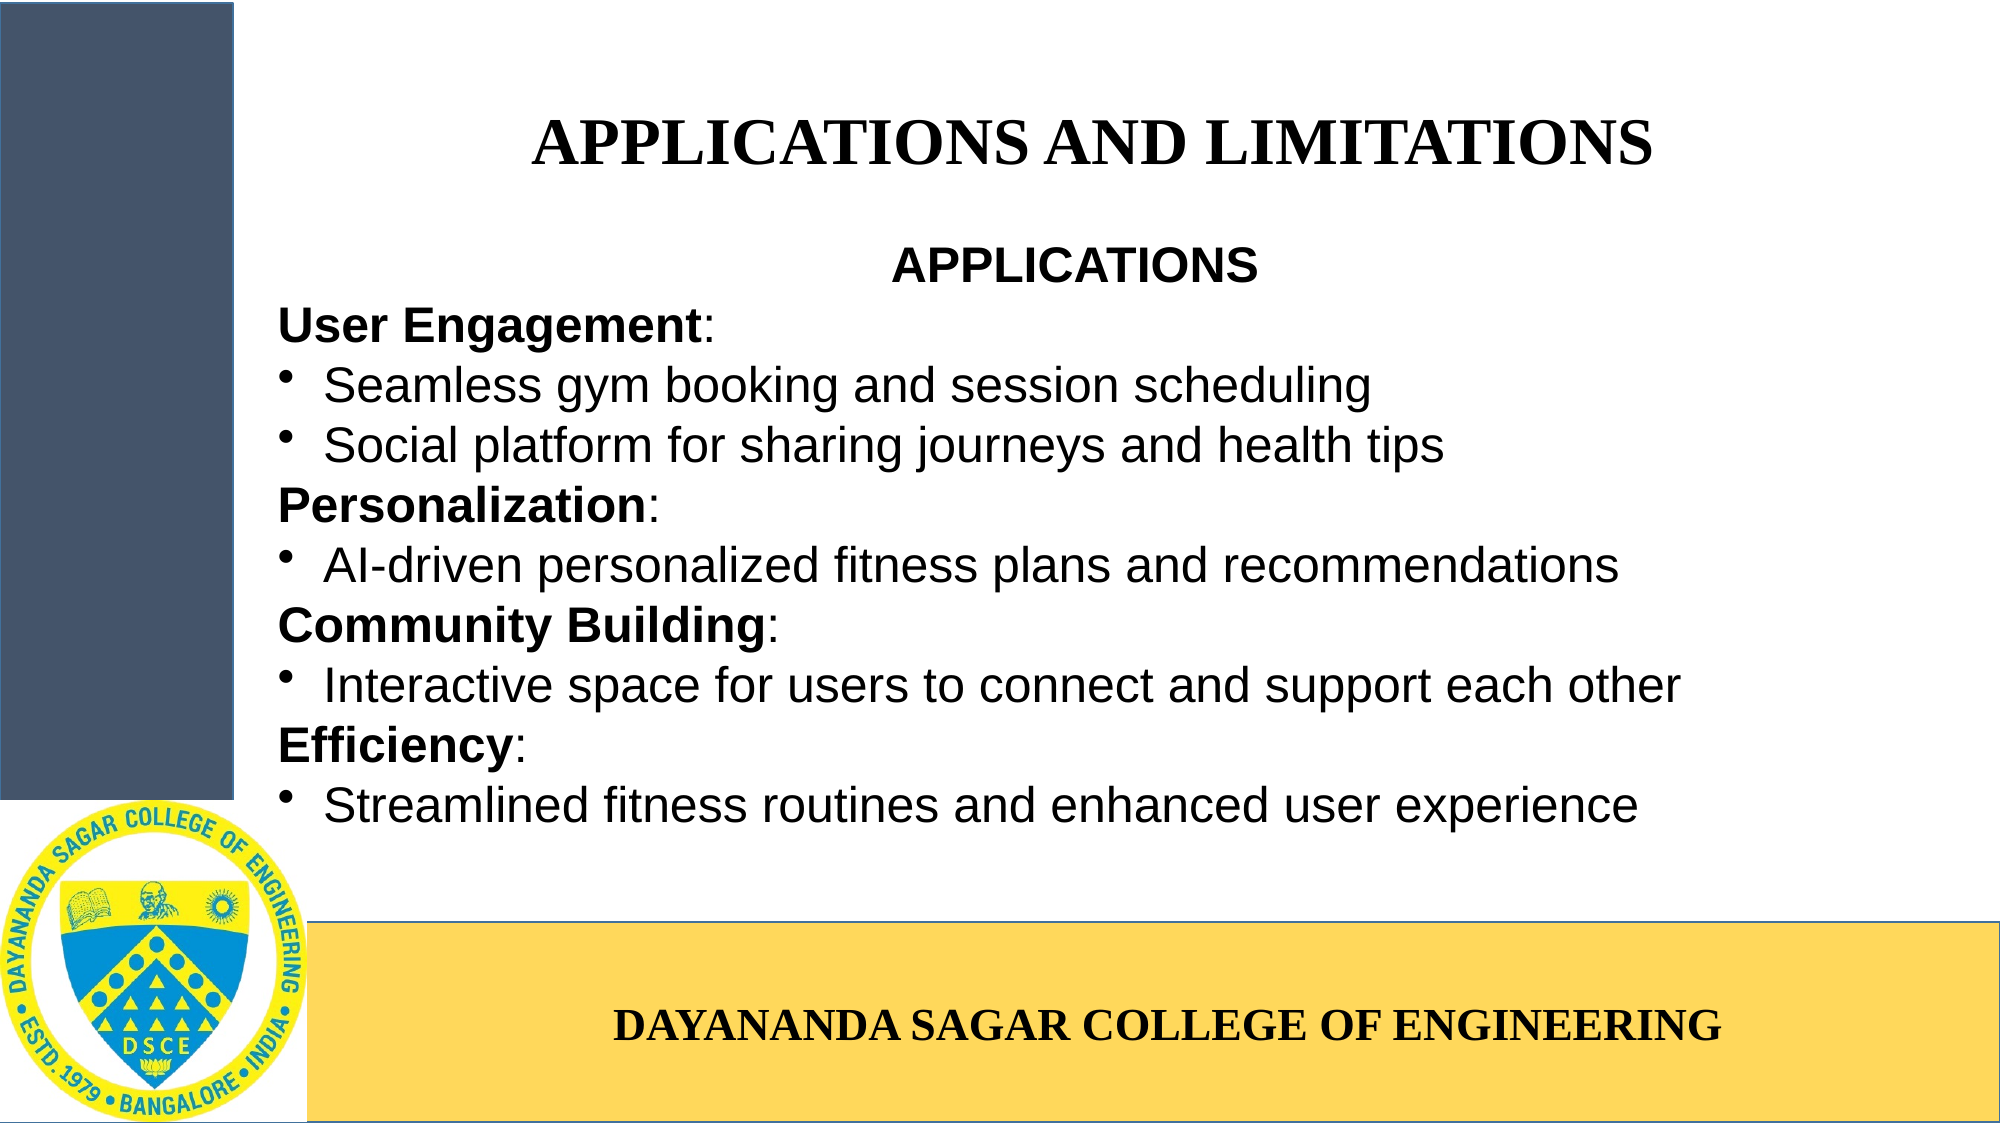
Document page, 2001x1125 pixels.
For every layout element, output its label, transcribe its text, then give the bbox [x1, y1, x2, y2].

text_box APPLICATIONS AND LIMITATIONS [262, 50, 1925, 185]
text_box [307, 921, 2000, 1123]
text_box APPLICATIONS User Engagement: Seamless gym booking and session scheduling Social platform for sharing journeys and health tips Personalization: AI-driven personalized fitness plans and recommendations Community Building: Interactive space for users to connect and support each other Efficiency: Streamlined fitness routines and enhanced user experience [262, 224, 1888, 900]
picture [0, 800, 307, 1123]
text_box [0, 3, 233, 800]
